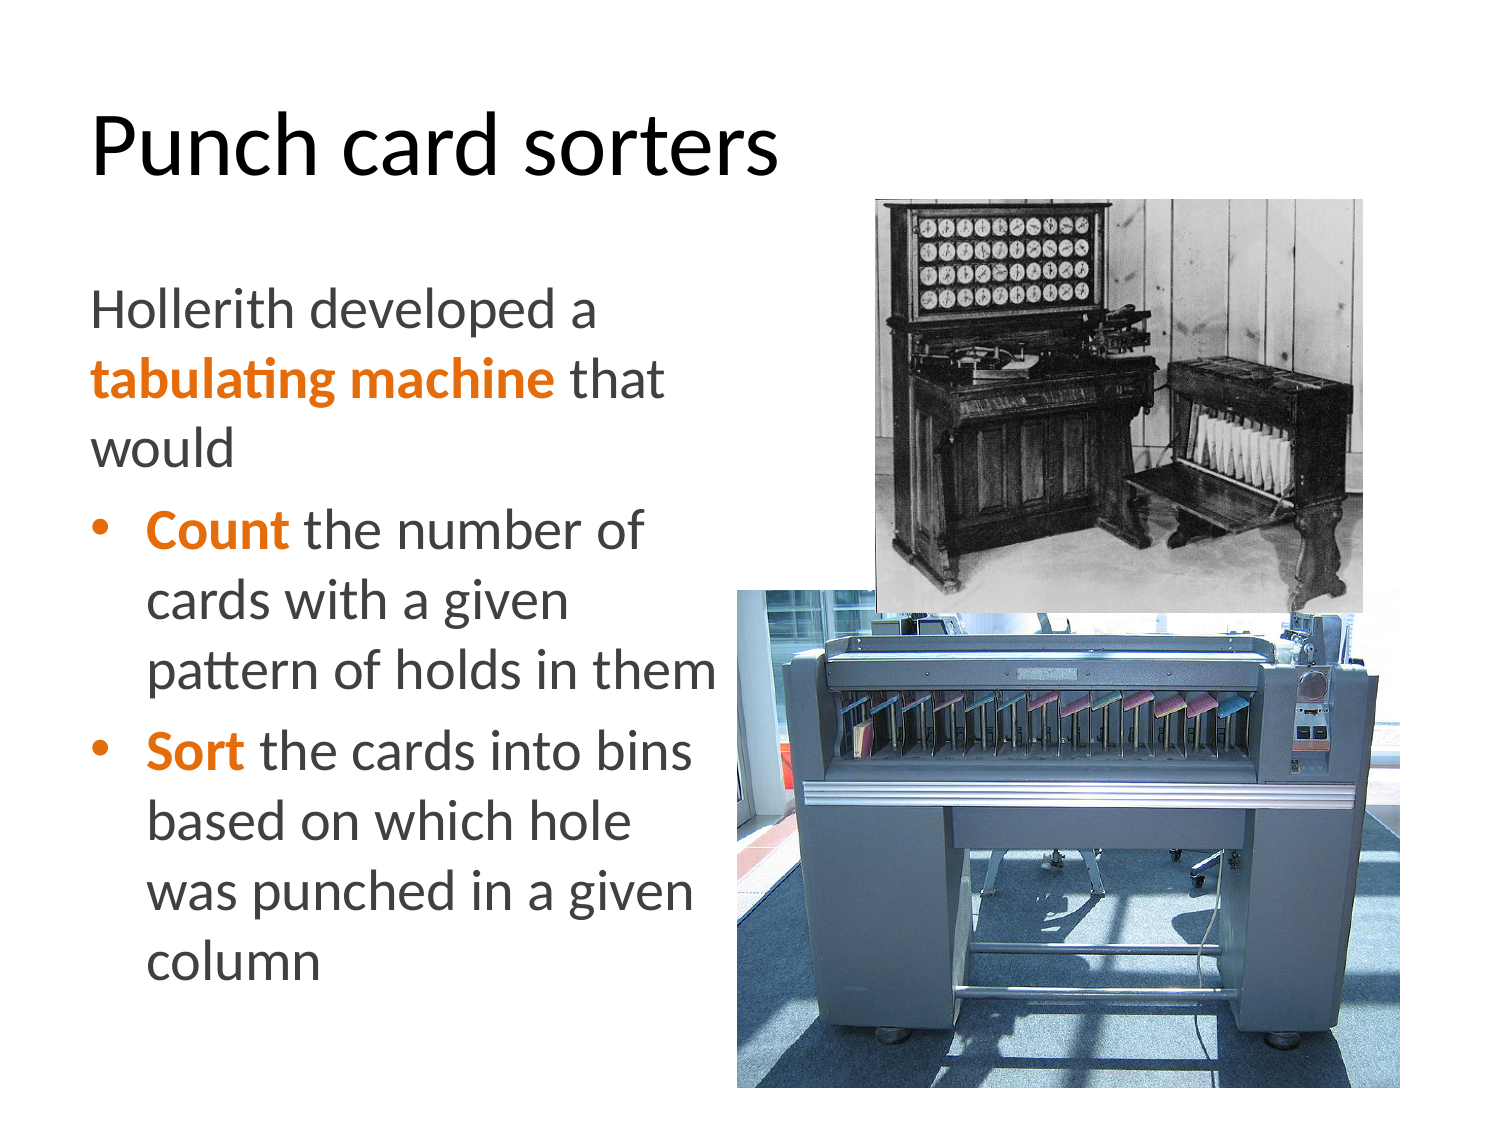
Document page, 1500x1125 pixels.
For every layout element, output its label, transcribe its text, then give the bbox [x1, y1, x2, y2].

list Hollerith developed a tabulating machine that would Count the number of cards with a given pattern of holds in them Sort the cards into bins based on which hole was punched in a given column [75, 262, 738, 1005]
title Punch card sorters [75, 45, 1425, 233]
picture [874, 198, 1363, 613]
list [737, 590, 1401, 1088]
